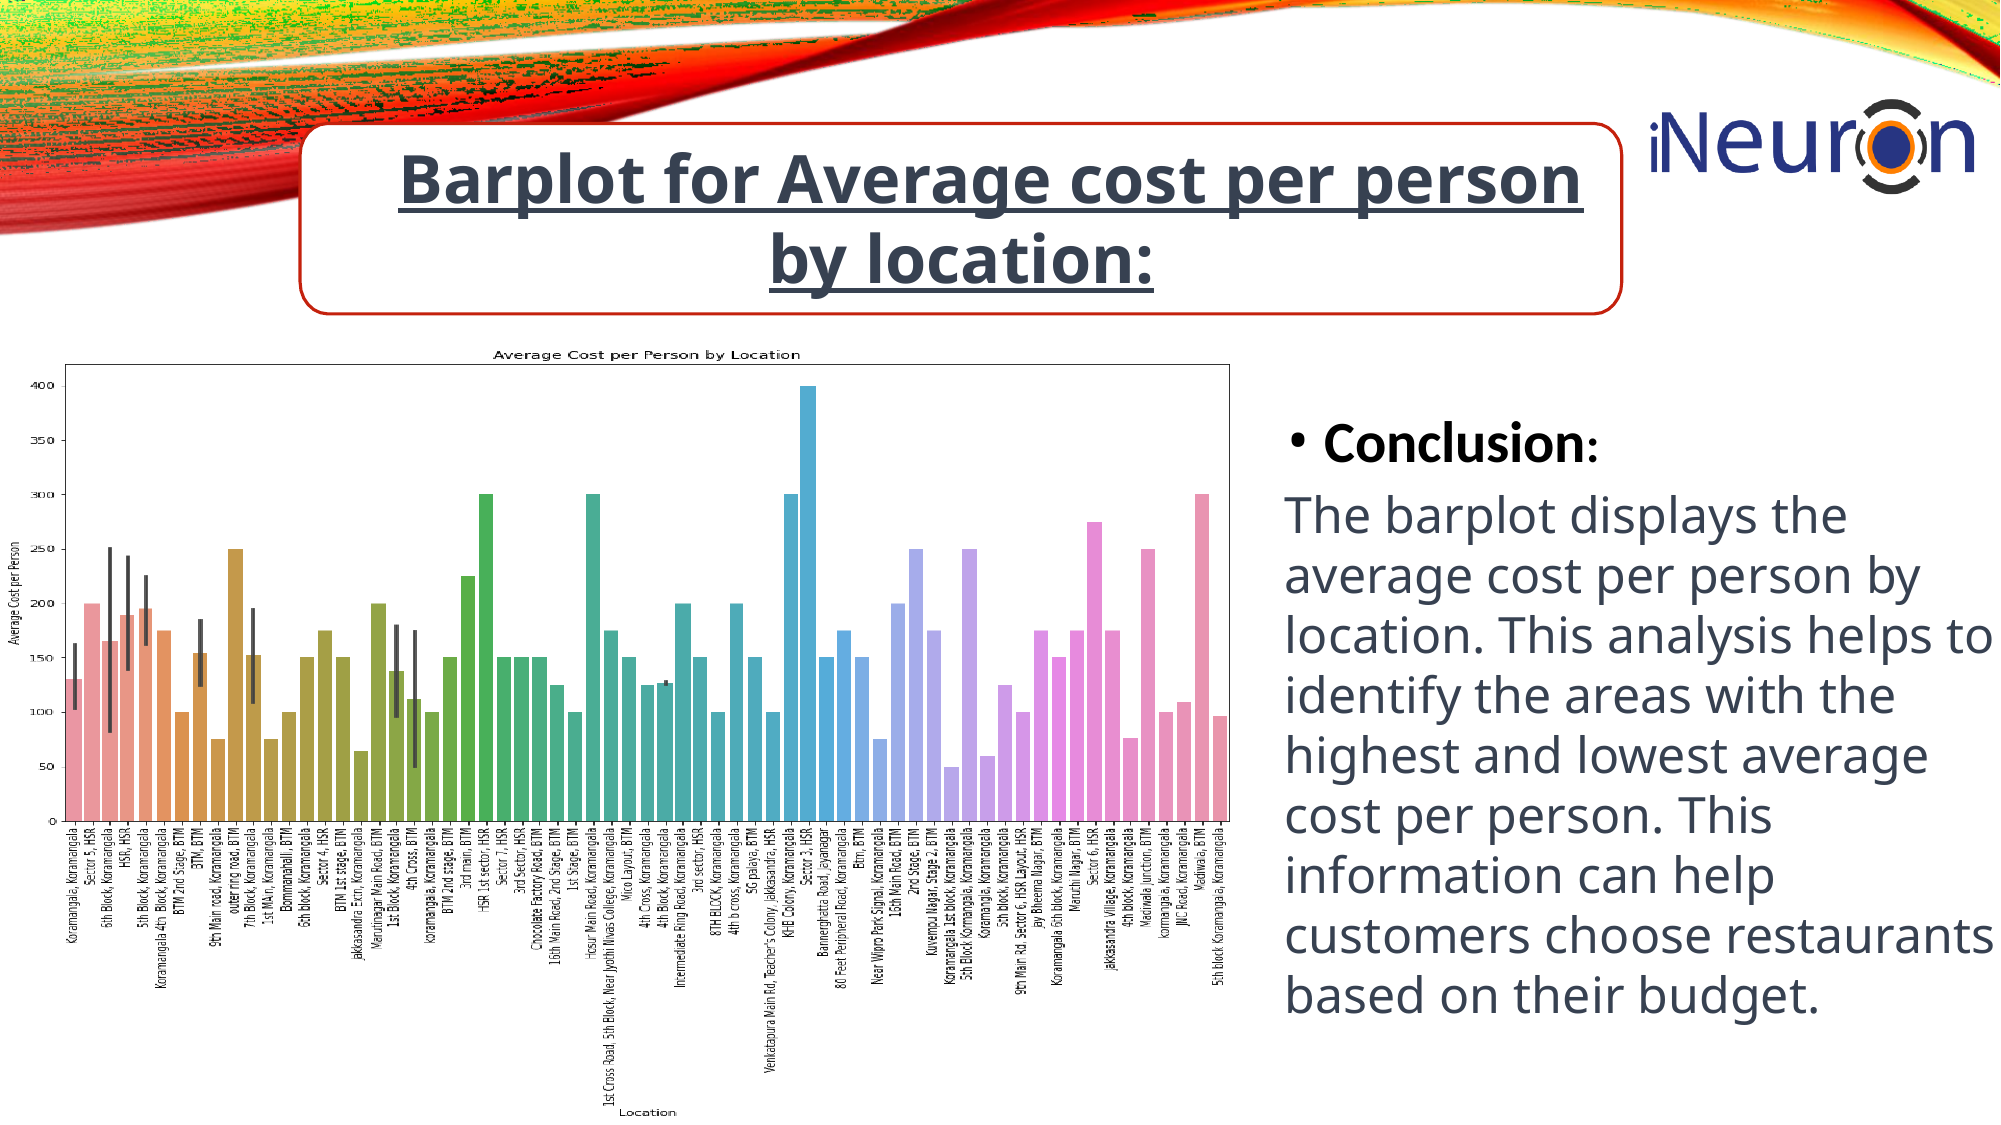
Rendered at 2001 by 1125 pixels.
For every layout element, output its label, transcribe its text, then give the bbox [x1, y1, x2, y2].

title Barplot for Average cost per person by location: [333, 322, 1589, 377]
text_box Conclusion: The barplot displays the average cost per person by location. This analysis helps to identify the areas with the highest and lowest average cost per person. This information can help customers choose restaurants based on their budget. [1285, 390, 2000, 1093]
picture [0, 0, 2000, 237]
picture [0, 344, 1239, 1124]
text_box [299, 123, 1623, 315]
